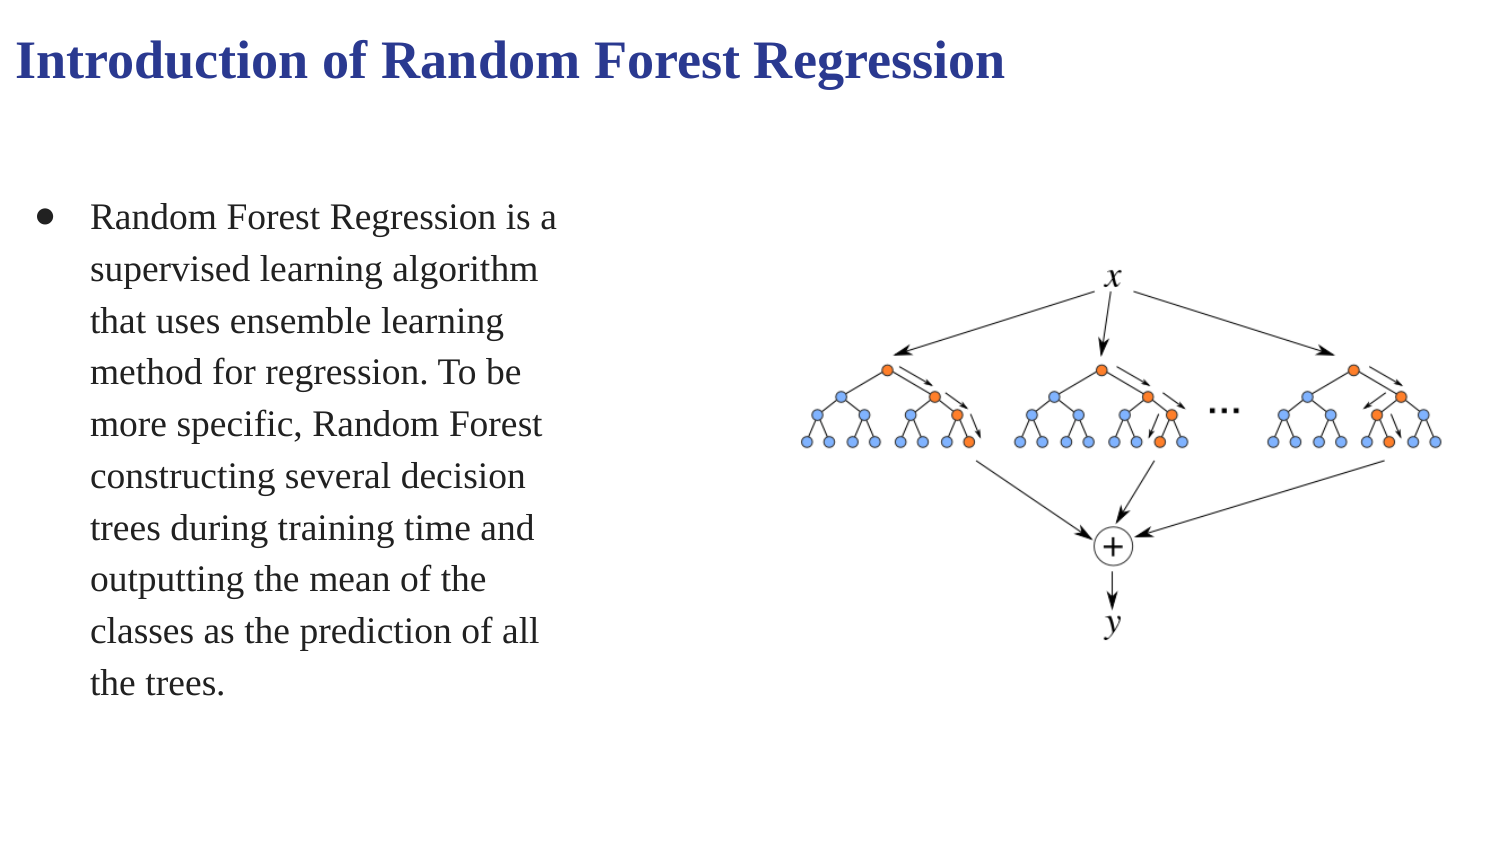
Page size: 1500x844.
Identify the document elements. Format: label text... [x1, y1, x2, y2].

title Introduction of Random Forest Regression [0, 0, 1398, 100]
picture [774, 252, 1481, 658]
text_box Random Forest Regression is a supervised learning algorithm that uses ensemble learning method for regression. To be more specific, Random Forest constructing several decision trees during training time and outputting the mean of the classes as the prediction of all the trees. [0, 170, 611, 778]
